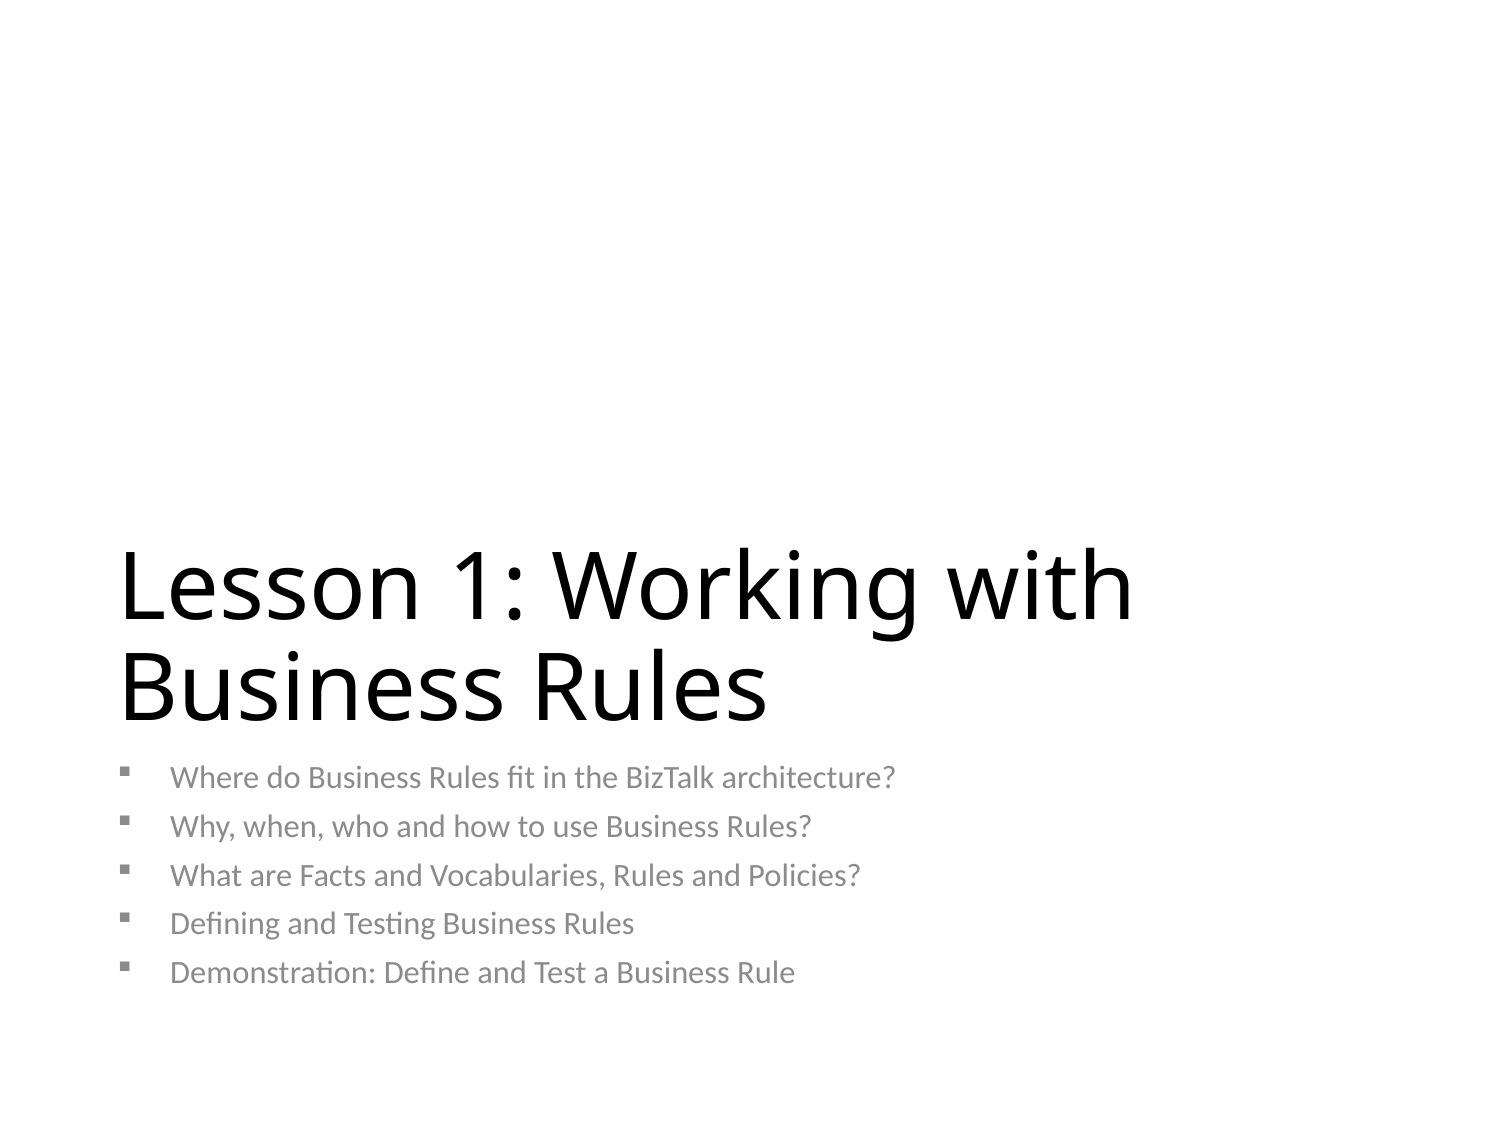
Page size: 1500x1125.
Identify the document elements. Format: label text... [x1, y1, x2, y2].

title Lesson 1: Working with Business Rules [102, 280, 1397, 749]
list Where do Business Rules fit in the BizTalk architecture? Why, when, who and how to use Business Rules? What are Facts and Vocabularies, Rules and Policies? Defining and Testing Business Rules Demonstration: Define and Test a Business Rule [102, 752, 1397, 999]
